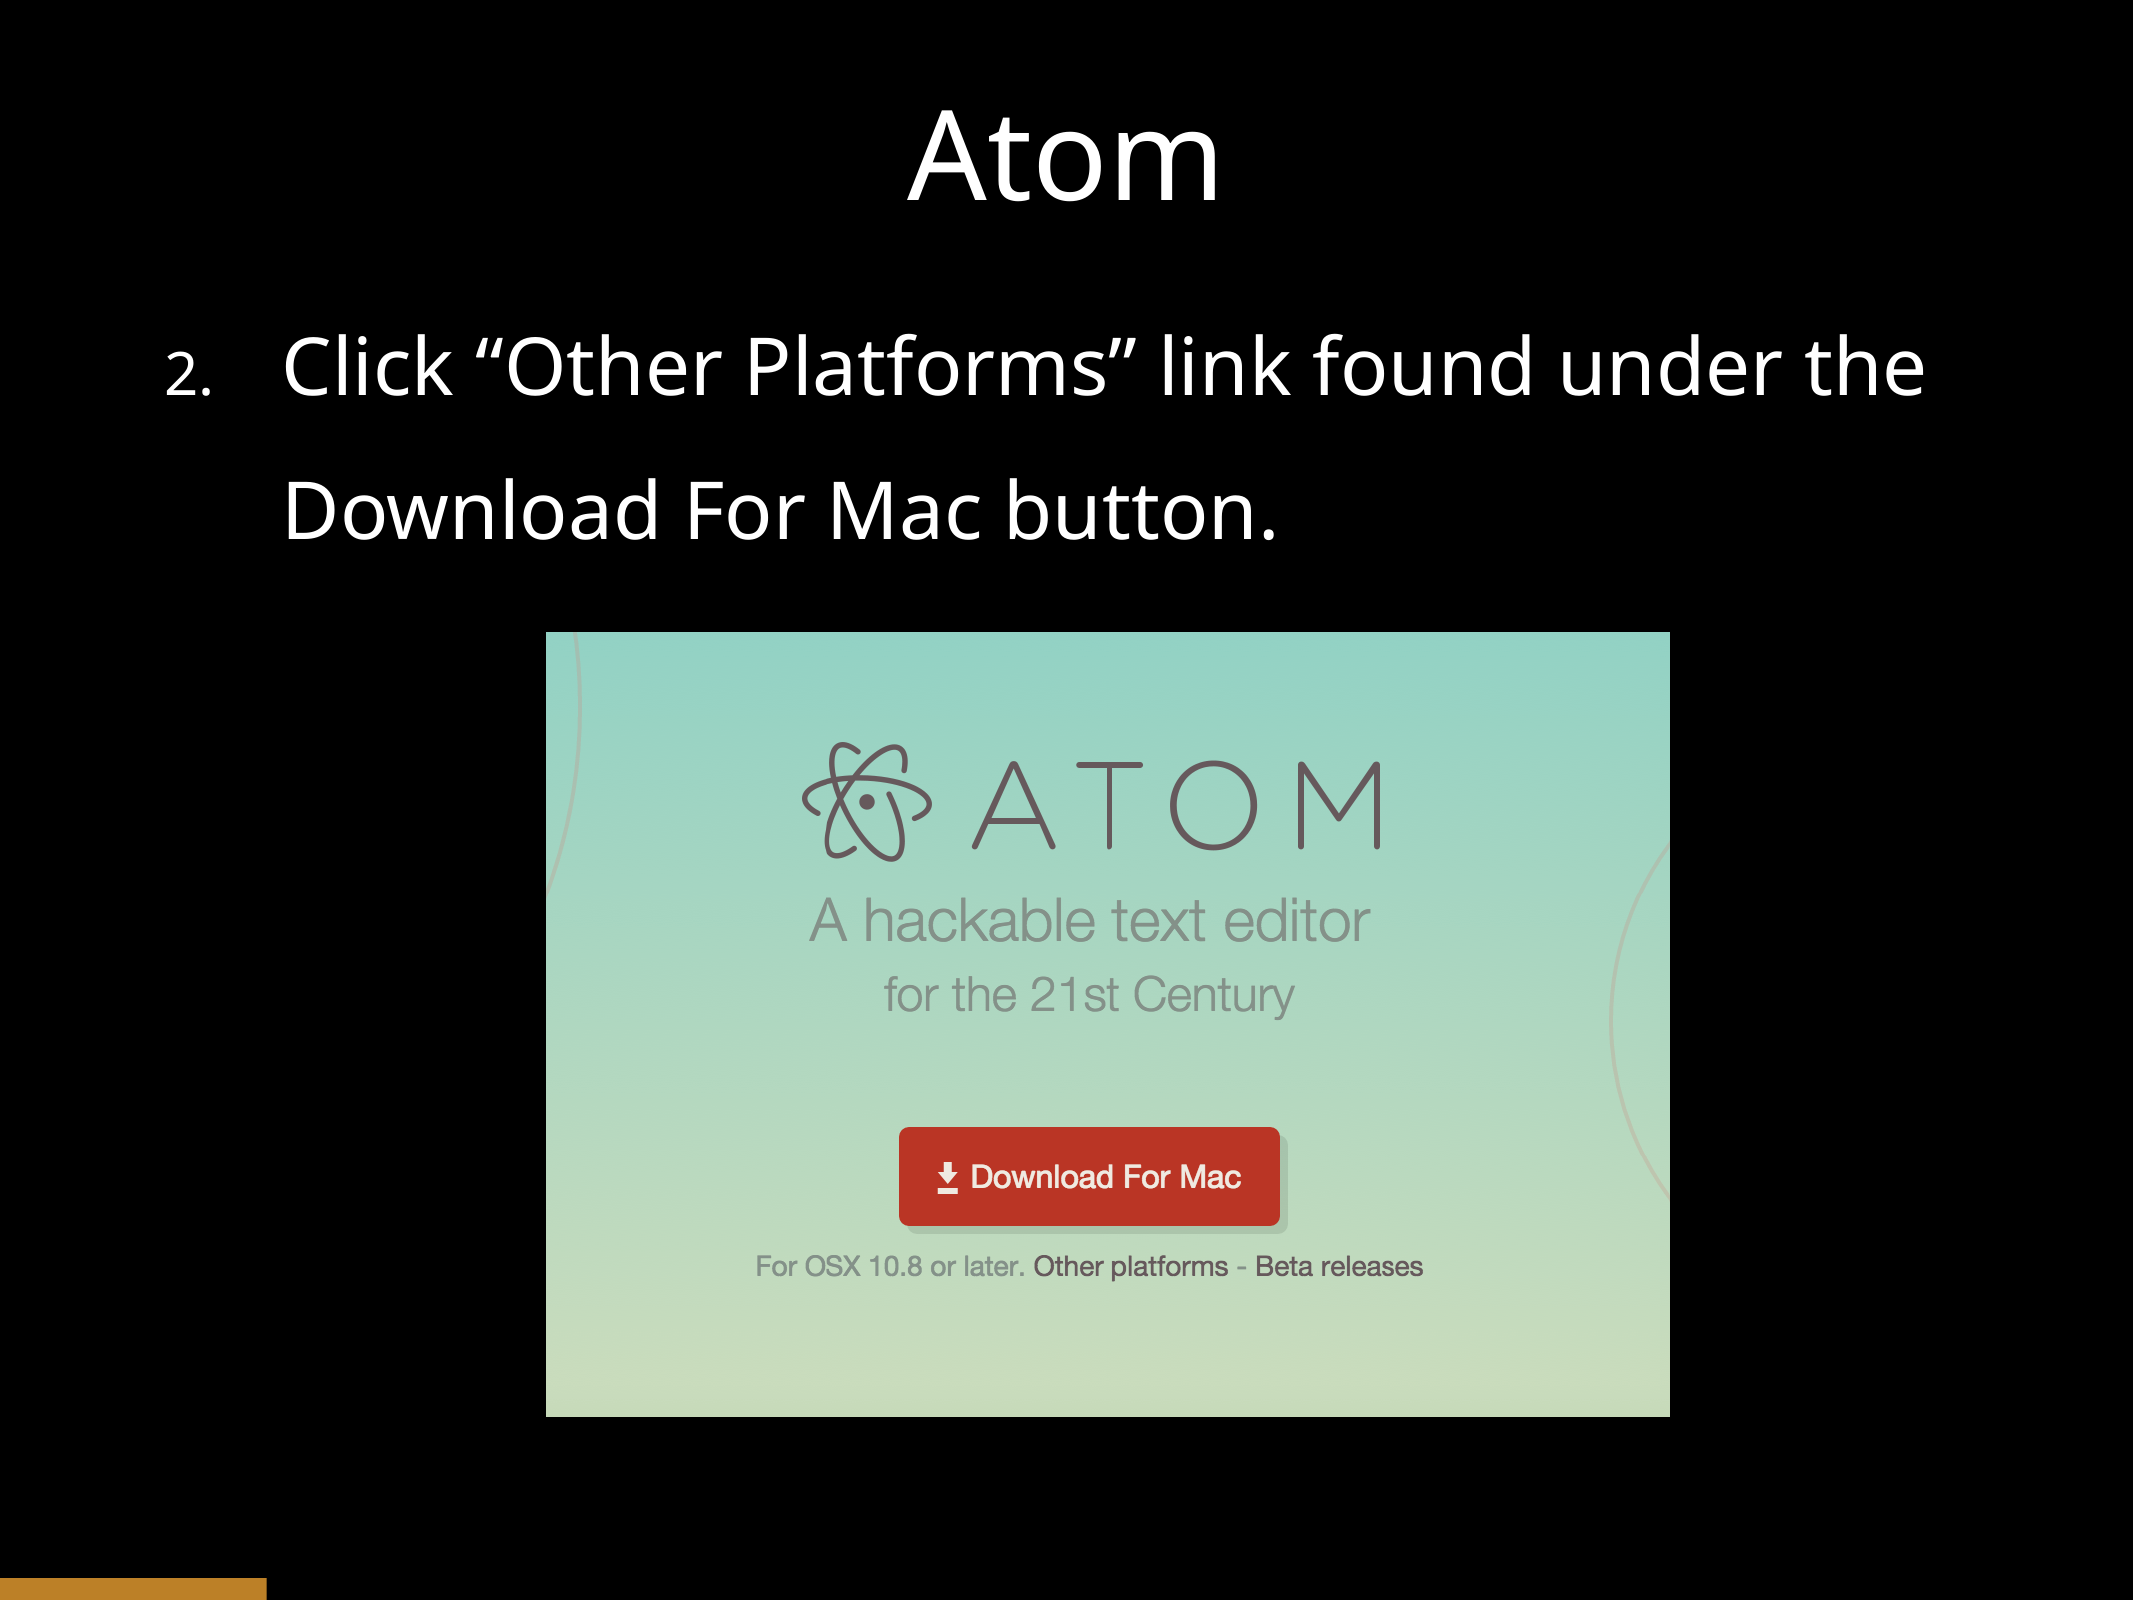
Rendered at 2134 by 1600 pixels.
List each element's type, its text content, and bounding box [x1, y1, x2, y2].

picture [546, 632, 1671, 1418]
list Click “Other Platforms” link found under the Download For Mac button. [155, 258, 2000, 565]
title Atom [155, 41, 1978, 258]
text_box [0, 1578, 267, 1600]
